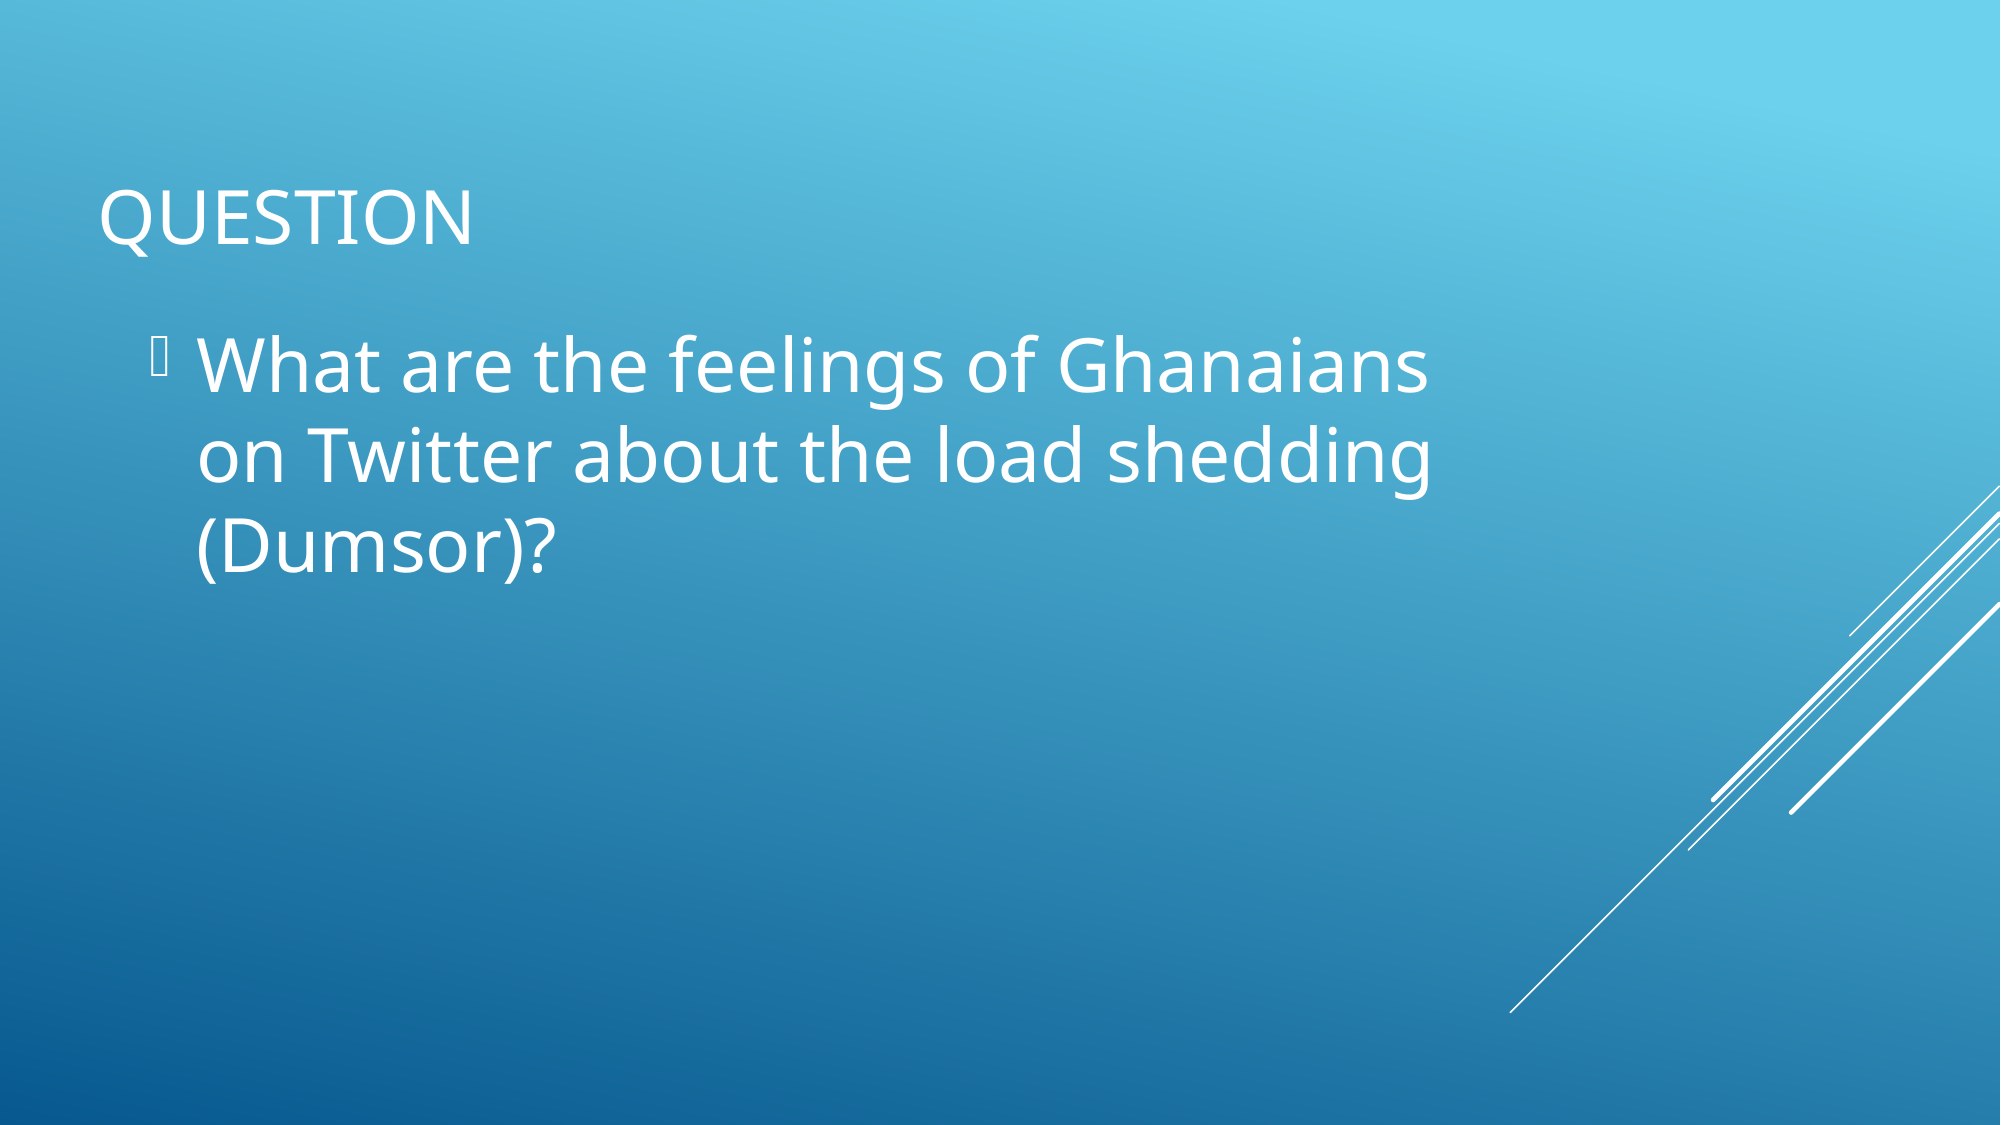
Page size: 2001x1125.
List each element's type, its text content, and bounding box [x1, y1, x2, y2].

list What are the feelings of Ghanaians on Twitter about the load shedding (Dumsor)? [134, 214, 1535, 808]
title QUestion [82, 90, 1483, 338]
